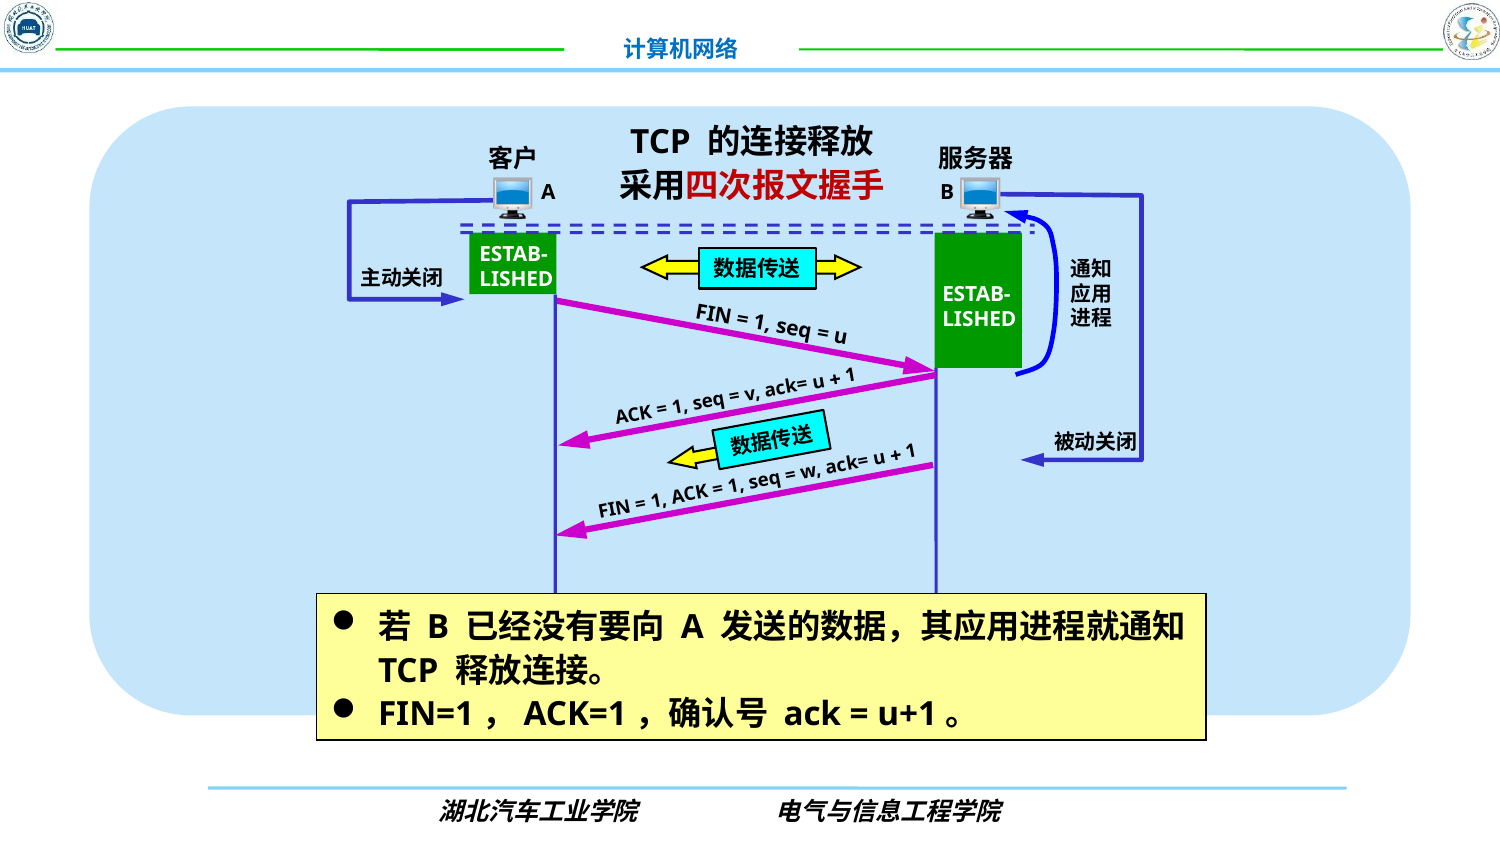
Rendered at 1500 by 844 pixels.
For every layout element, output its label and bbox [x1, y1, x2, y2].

text_box [87, 104, 1413, 740]
picture [957, 174, 1003, 220]
picture [1443, 3, 1500, 60]
picture [0, 0, 58, 57]
picture [490, 174, 536, 220]
